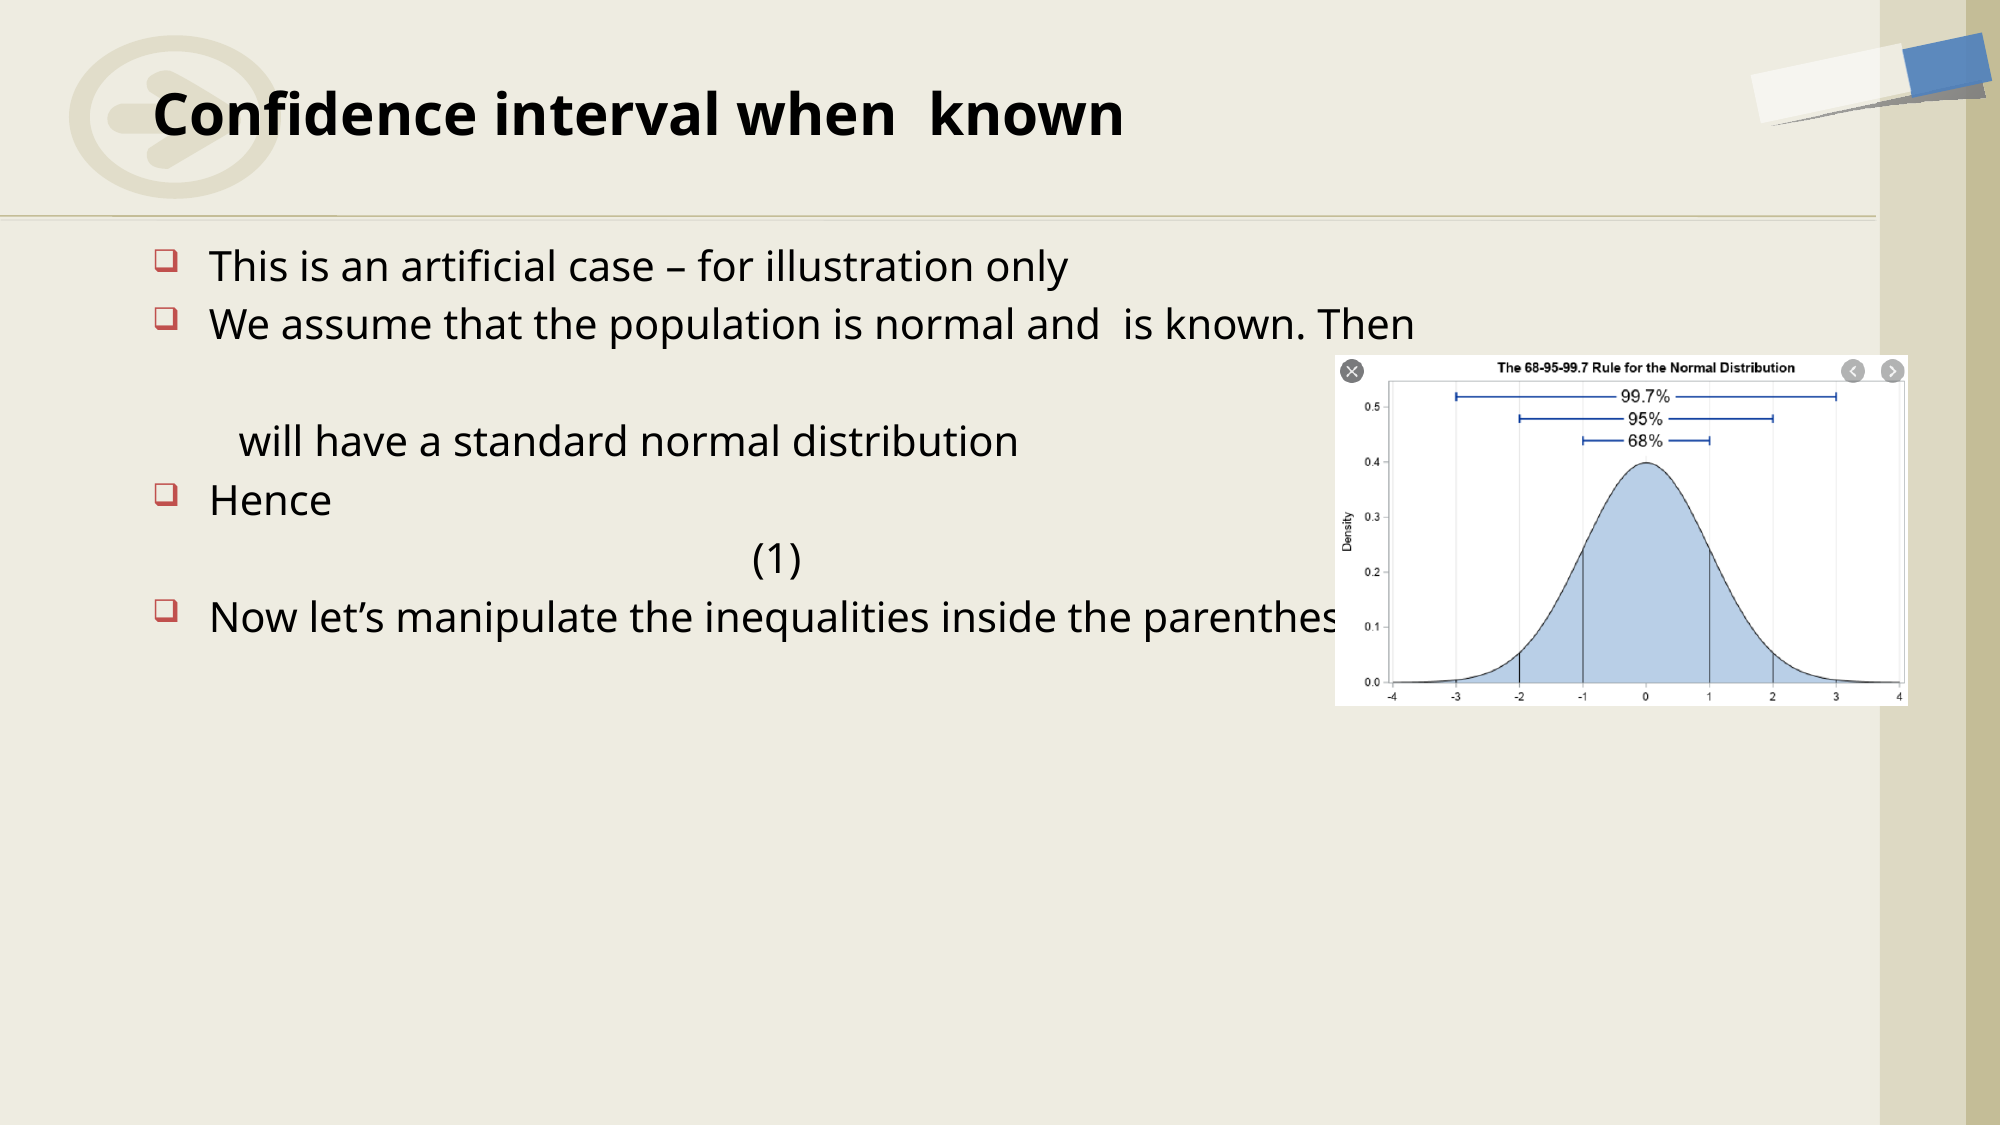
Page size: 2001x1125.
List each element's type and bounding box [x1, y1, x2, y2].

picture [1335, 355, 1909, 707]
